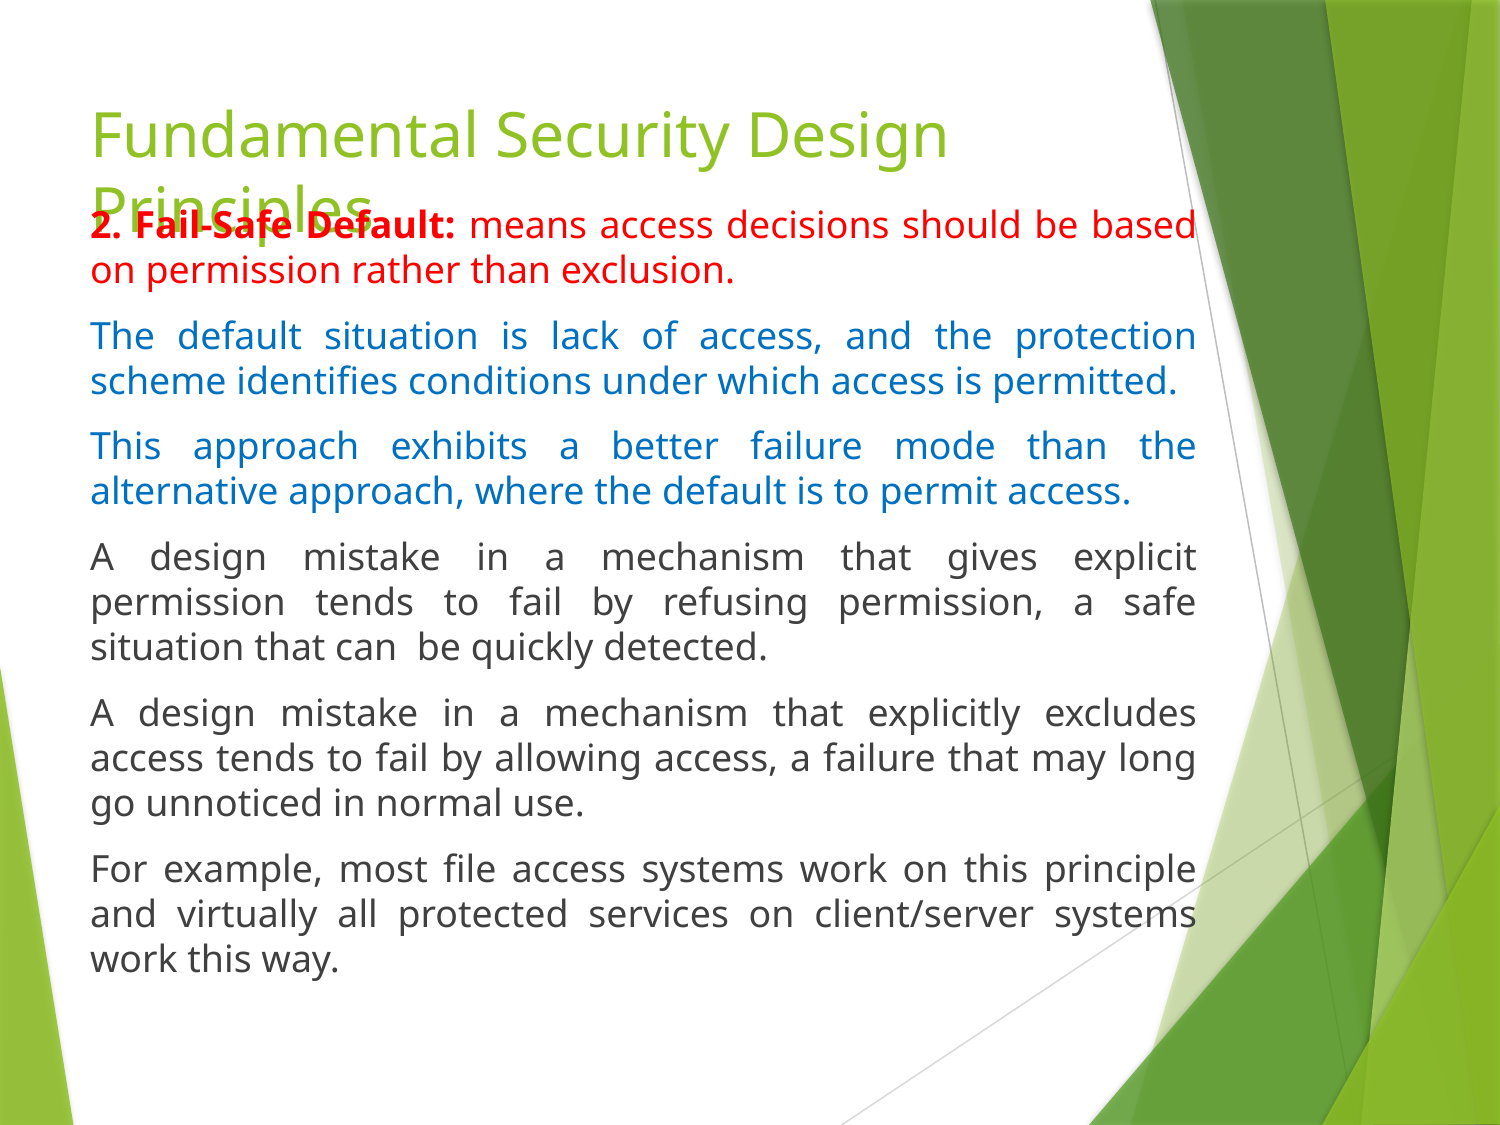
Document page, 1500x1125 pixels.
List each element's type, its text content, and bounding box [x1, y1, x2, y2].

title Fundamental Security Design Principles [74, 87, 1239, 192]
list 2. Fail-Safe Default: means access decisions should be based on permission rather than exclusion. The default situation is lack of access, and the protection scheme identifies conditions under which access is permitted. This approach exhibits a better failure mode than the alternative approach, where the default is to permit access. A design mistake in a mechanism that gives explicit permission tends to fail by refusing permission, a safe situation that can be quickly detected. A design mistake in a mechanism that explicitly excludes access tends to fail by allowing access, a failure that may long go unnoticed in normal use. For example, most file access systems work on this principle and virtually all protected services on client/server systems work this way. [74, 193, 1213, 831]
